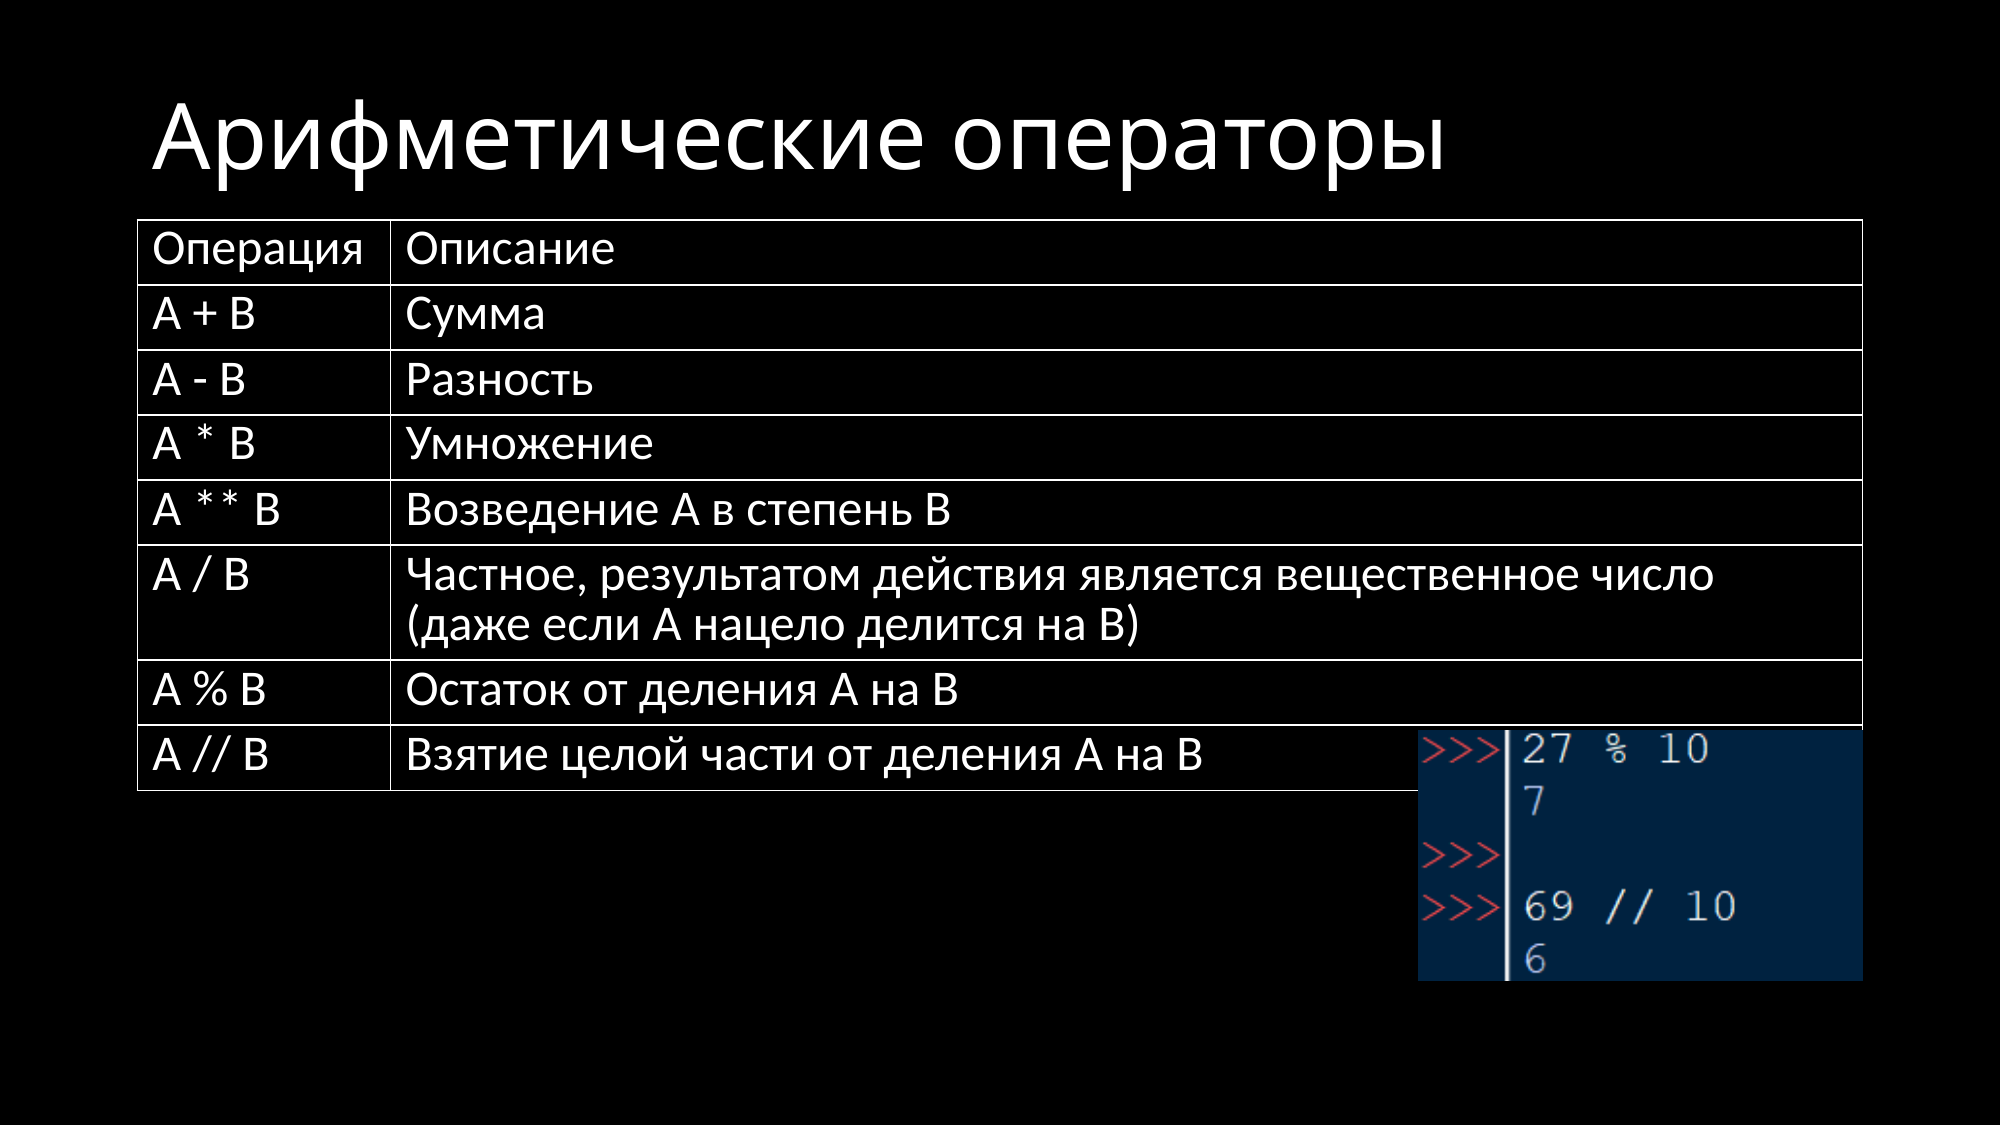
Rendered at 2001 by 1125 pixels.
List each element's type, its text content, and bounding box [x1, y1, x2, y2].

table_cell A ** B [138, 481, 390, 544]
table_cell Остаток от деления A на B [391, 661, 1862, 724]
table_cell Взятие целой части от деления A на B [391, 726, 1862, 790]
table_cell Разность [391, 351, 1862, 414]
table_cell Умножение [391, 416, 1862, 479]
table_cell Сумма [391, 286, 1862, 349]
table_cell A + B [138, 286, 390, 349]
table_header Операция [138, 221, 390, 284]
table_cell Частное, результатом действия является вещественное число (даже если A нацело делится на B) [391, 546, 1862, 659]
table_cell A // B [138, 726, 390, 790]
table_header Описание [391, 221, 1862, 284]
picture [1418, 730, 1863, 981]
table_cell A * B [138, 416, 390, 479]
title Арифметические операторы [137, 59, 1863, 219]
table_cell A % B [138, 661, 390, 724]
table_cell A / B [138, 546, 390, 659]
table_cell Возведение A в степень B [391, 481, 1862, 544]
table_cell A - B [138, 351, 390, 414]
